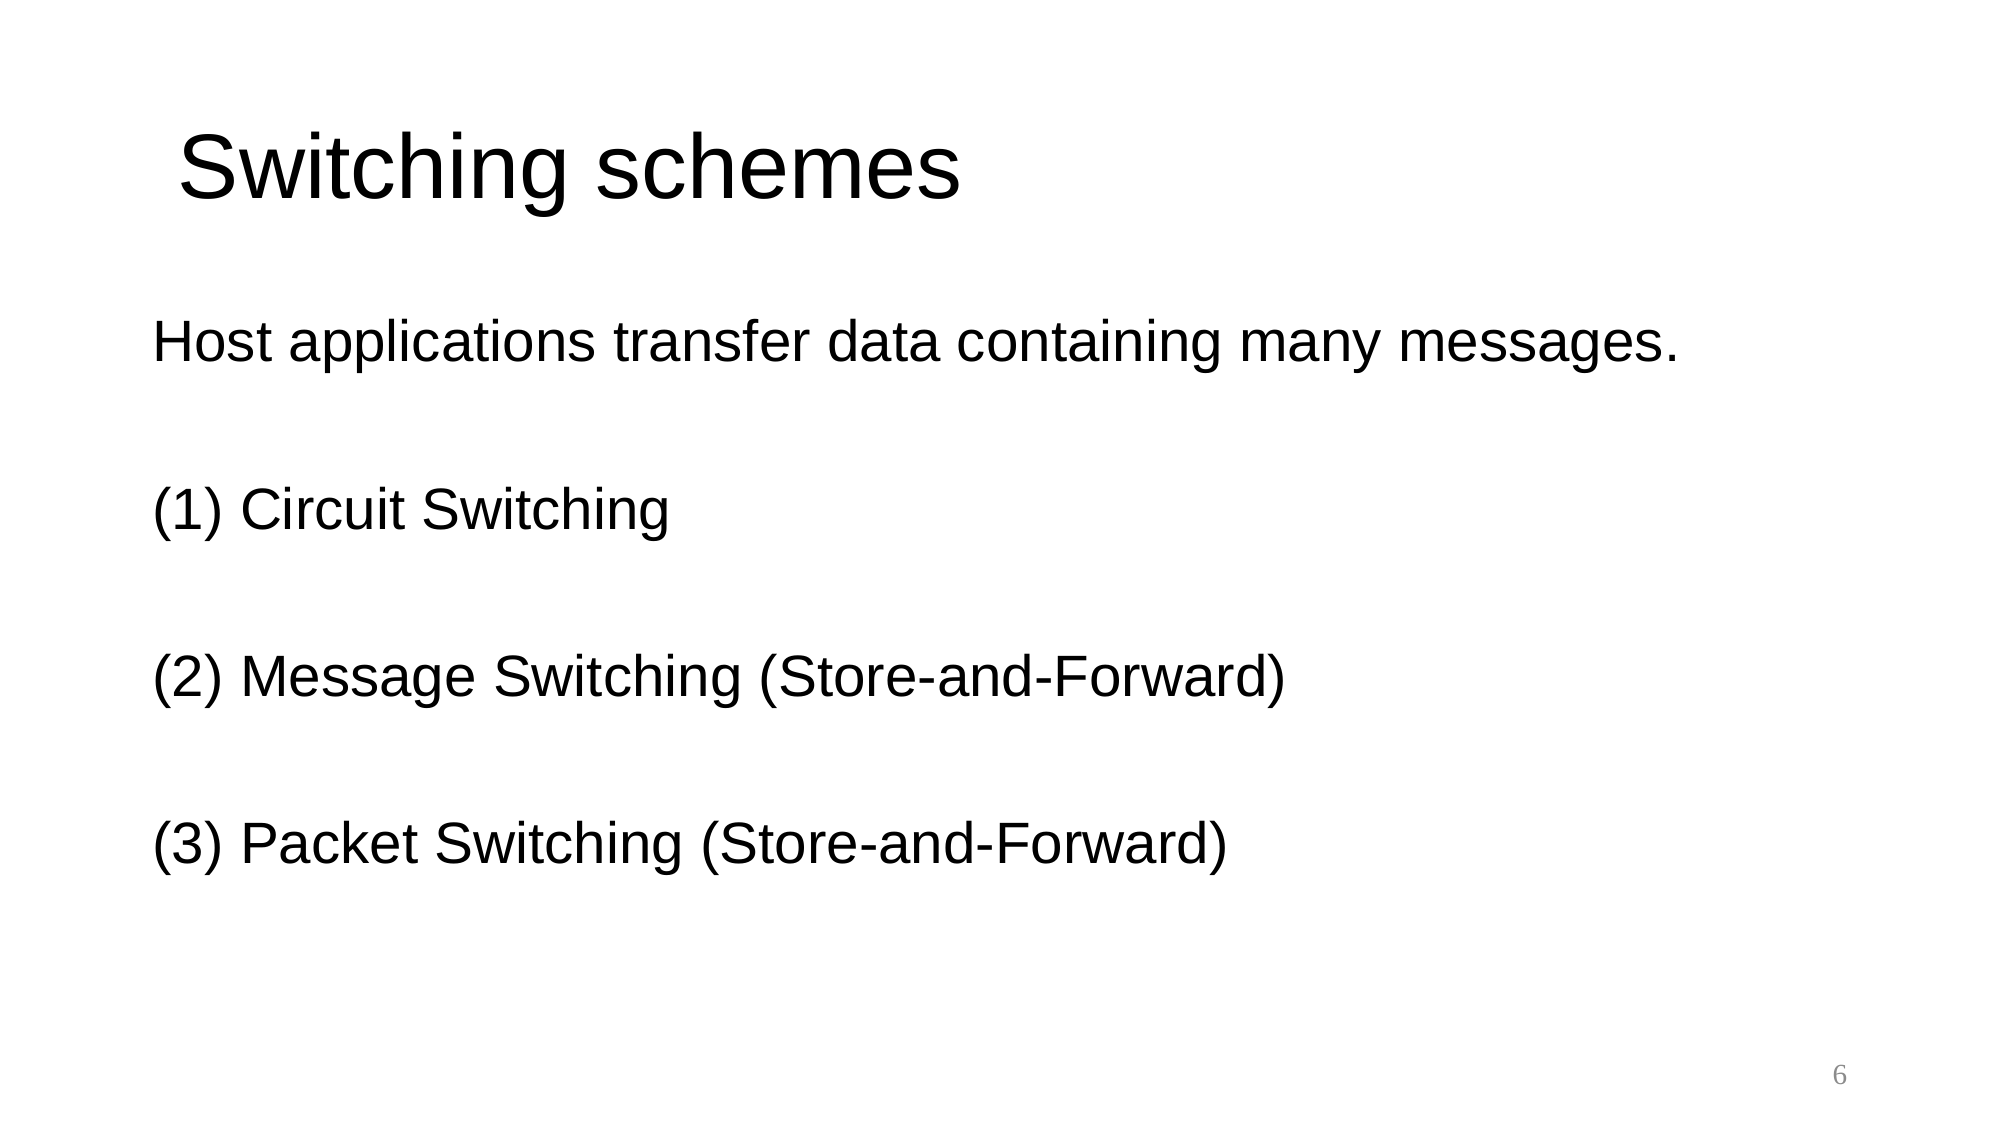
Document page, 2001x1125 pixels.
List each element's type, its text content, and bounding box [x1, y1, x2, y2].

slide_number 6 [1412, 1042, 1863, 1103]
list Host applications transfer data containing many messages. (1) Circuit Switching (2) Message Switching (Store-and-Forward) (3) Packet Switching (Store-and-Forward) [137, 304, 1914, 980]
title Switching schemes [137, 59, 1863, 278]
